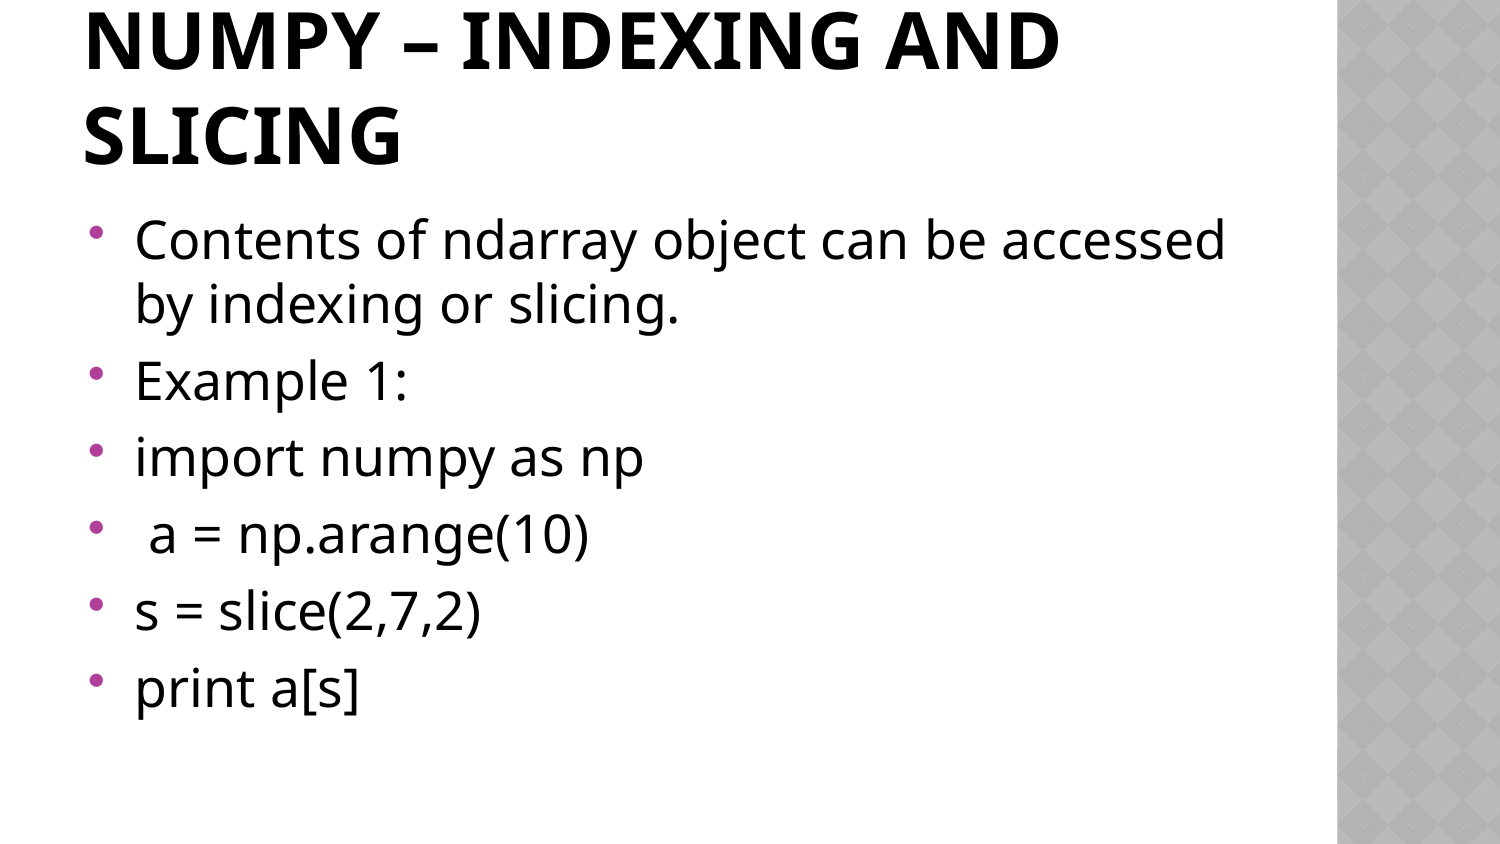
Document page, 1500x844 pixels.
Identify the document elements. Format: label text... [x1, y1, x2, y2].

list Contents of ndarray object can be accessed by indexing or slicing. Example 1: import numpy as np a = np.arange(10) s = slice(2,7,2) print a[s] [75, 198, 1263, 795]
title Numpy – indexing and slicing [75, 39, 1263, 180]
